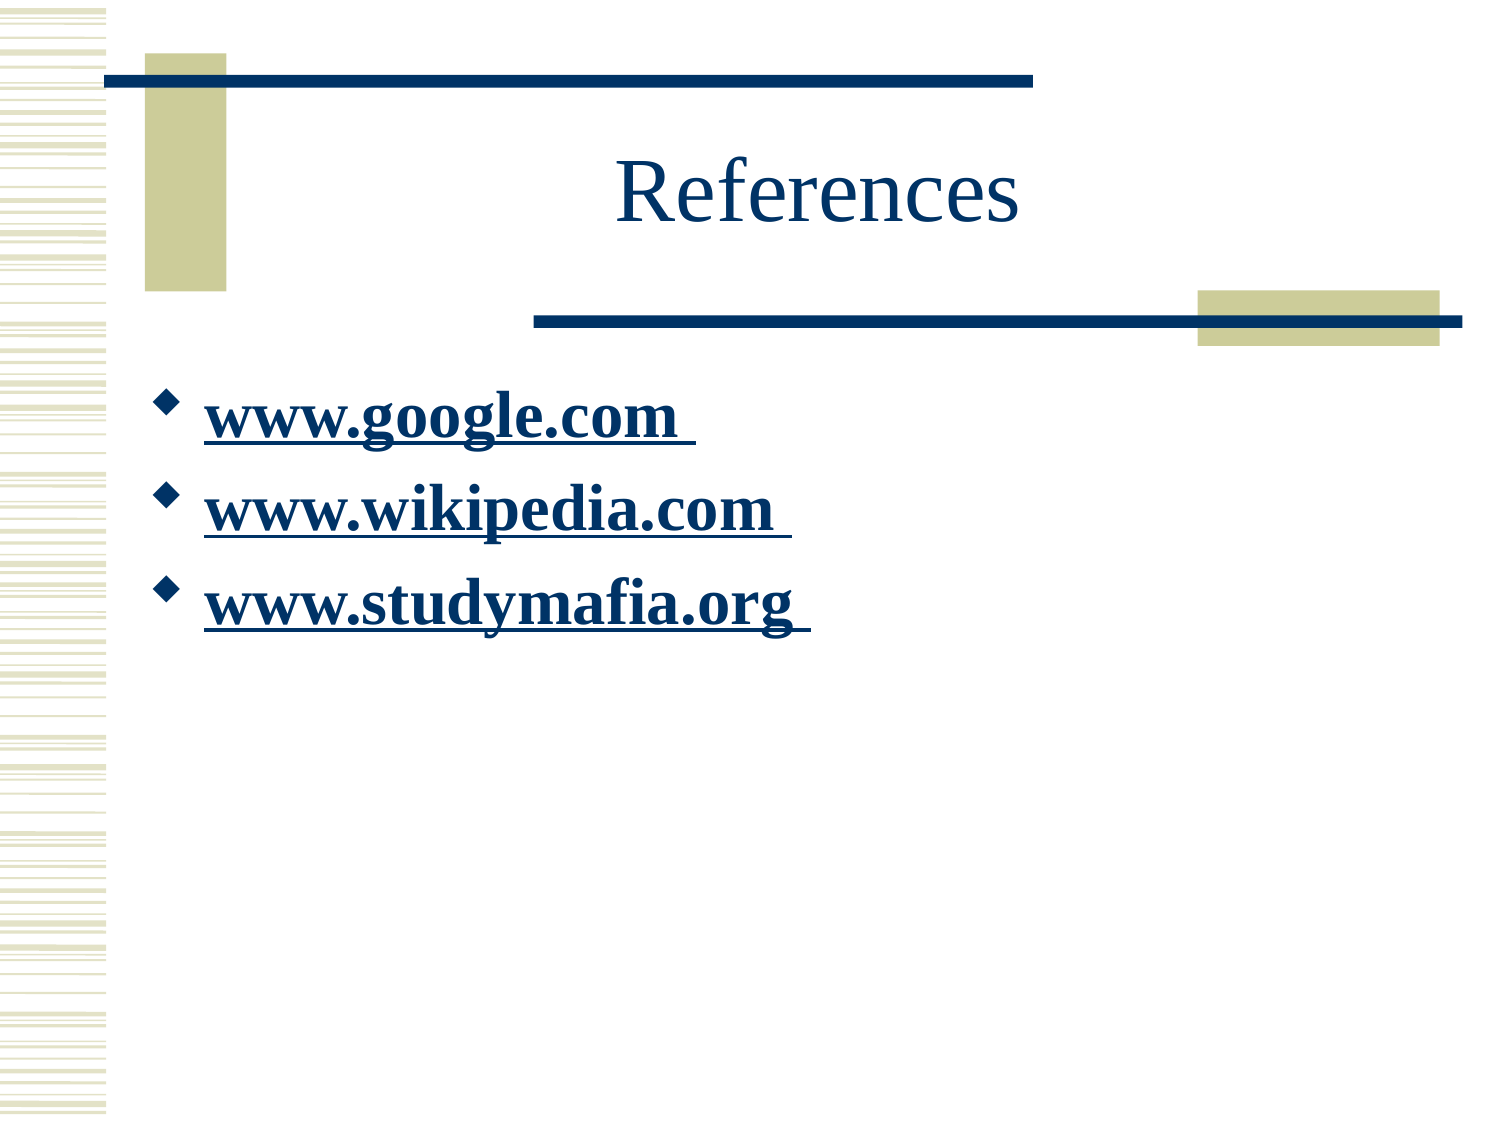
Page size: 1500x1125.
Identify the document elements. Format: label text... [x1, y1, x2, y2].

title References [225, 99, 1436, 288]
list www.google.com www.wikipedia.com www.studymafia.org [132, 363, 1439, 1000]
